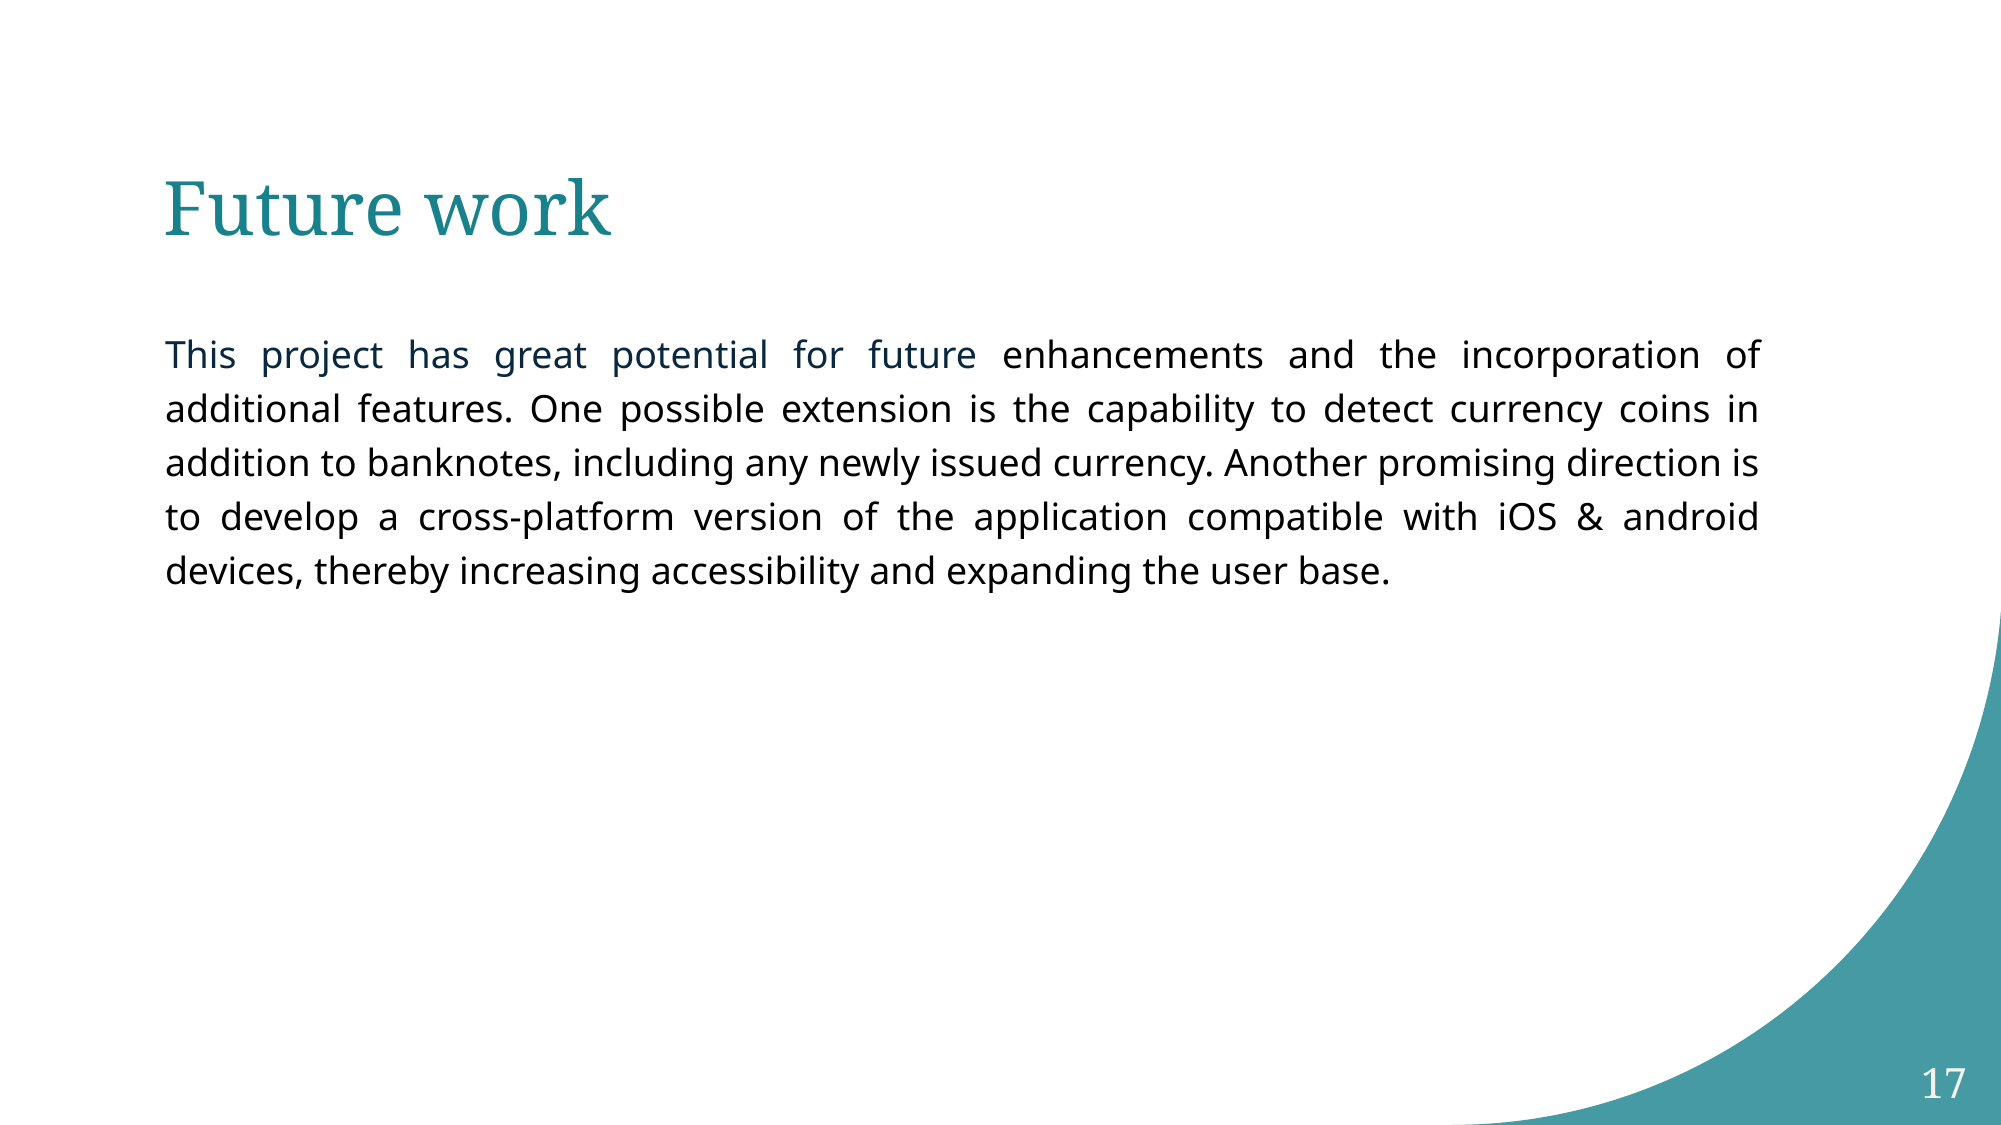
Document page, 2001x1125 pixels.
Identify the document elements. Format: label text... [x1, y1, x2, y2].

title Future work [148, 96, 1775, 315]
list This project has great potential for future enhancements and the incorporation of additional features. One possible extension is the capability to detect currency coins in addition to banknotes, including any newly issued currency. Another promising direction is to develop a cross-platform version of the application compatible with iOS & android devices, thereby increasing accessibility and expanding the user base. [150, 314, 1777, 992]
slide_number 17 [1868, 1055, 1983, 1116]
